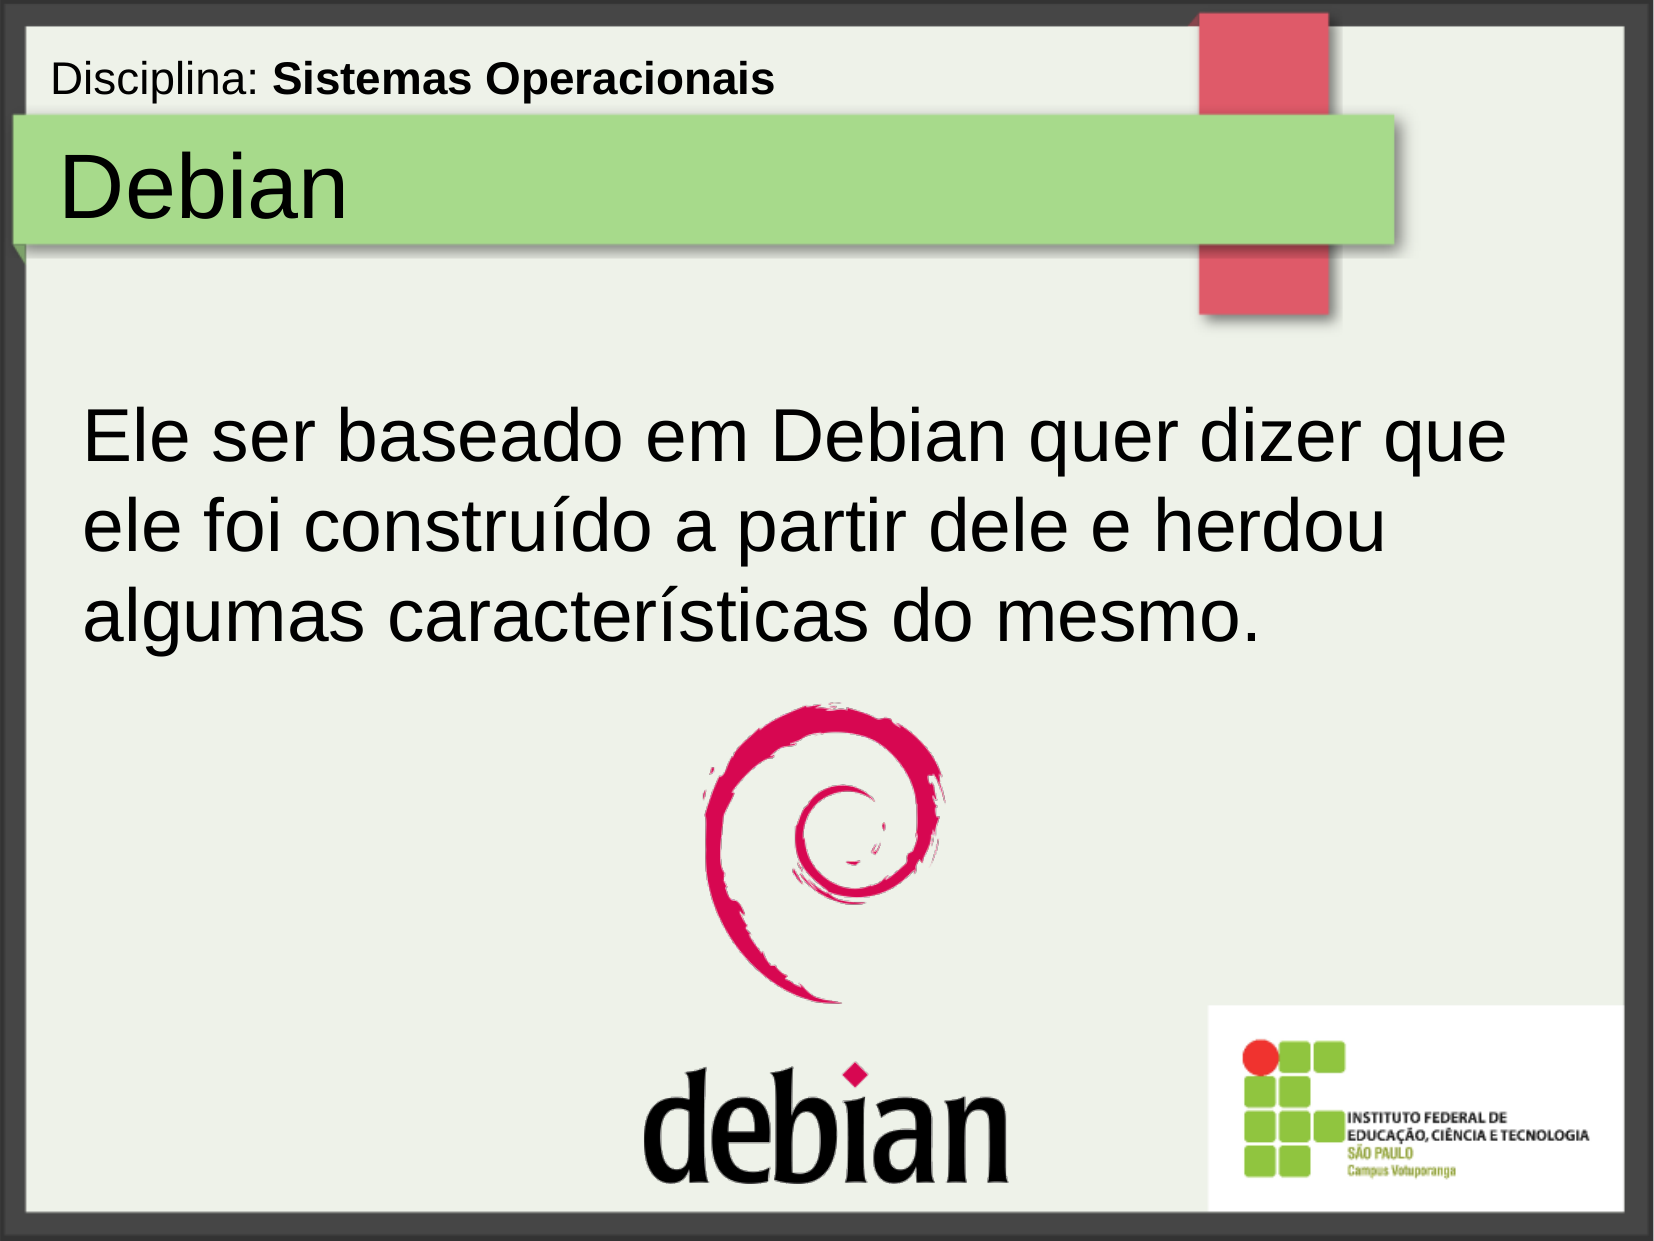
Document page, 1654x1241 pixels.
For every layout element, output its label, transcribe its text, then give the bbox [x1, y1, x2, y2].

picture [0, 0, 1654, 1241]
text_box Ele ser baseado em Debian quer dizer que ele foi construído a partir dele e herdou algumas características do mesmo. [82, 386, 1538, 1075]
text_box Debian [58, 118, 1394, 245]
